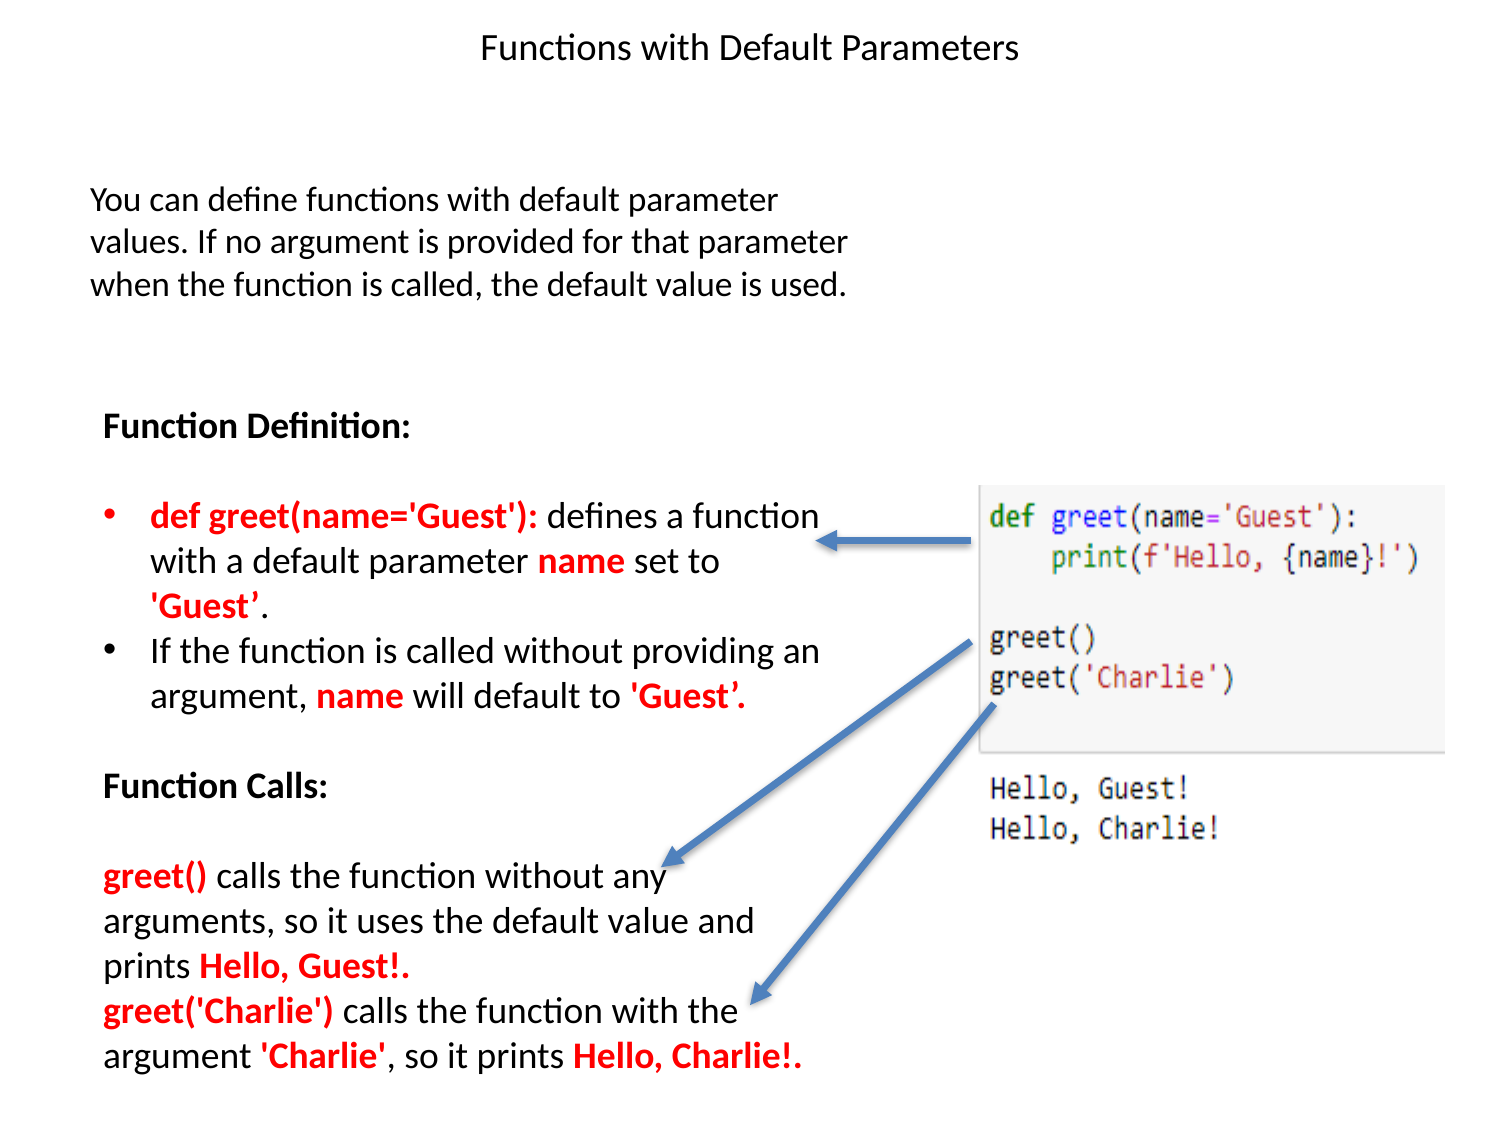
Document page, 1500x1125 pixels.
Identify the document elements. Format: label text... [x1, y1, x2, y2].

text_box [660, 641, 972, 868]
text_box Function Definition: def greet(name='Guest'): defines a function with a default parameter name set to 'Guest’. If the function is called without providing an argument, name will default to 'Guest’. Function Calls: greet() calls the function without any arguments, so it uses the default value and prints Hello, Guest!. greet('Charlie') calls the function with the argument 'Charlie', so it prints Hello, Charlie!. [88, 393, 839, 1084]
list You can define functions with default parameter values. If no argument is provided for that parameter when the function is called, the default value is used. [75, 168, 880, 357]
picture [970, 484, 1445, 868]
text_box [749, 703, 995, 1006]
title Functions with Default Parameters [75, 14, 1425, 76]
